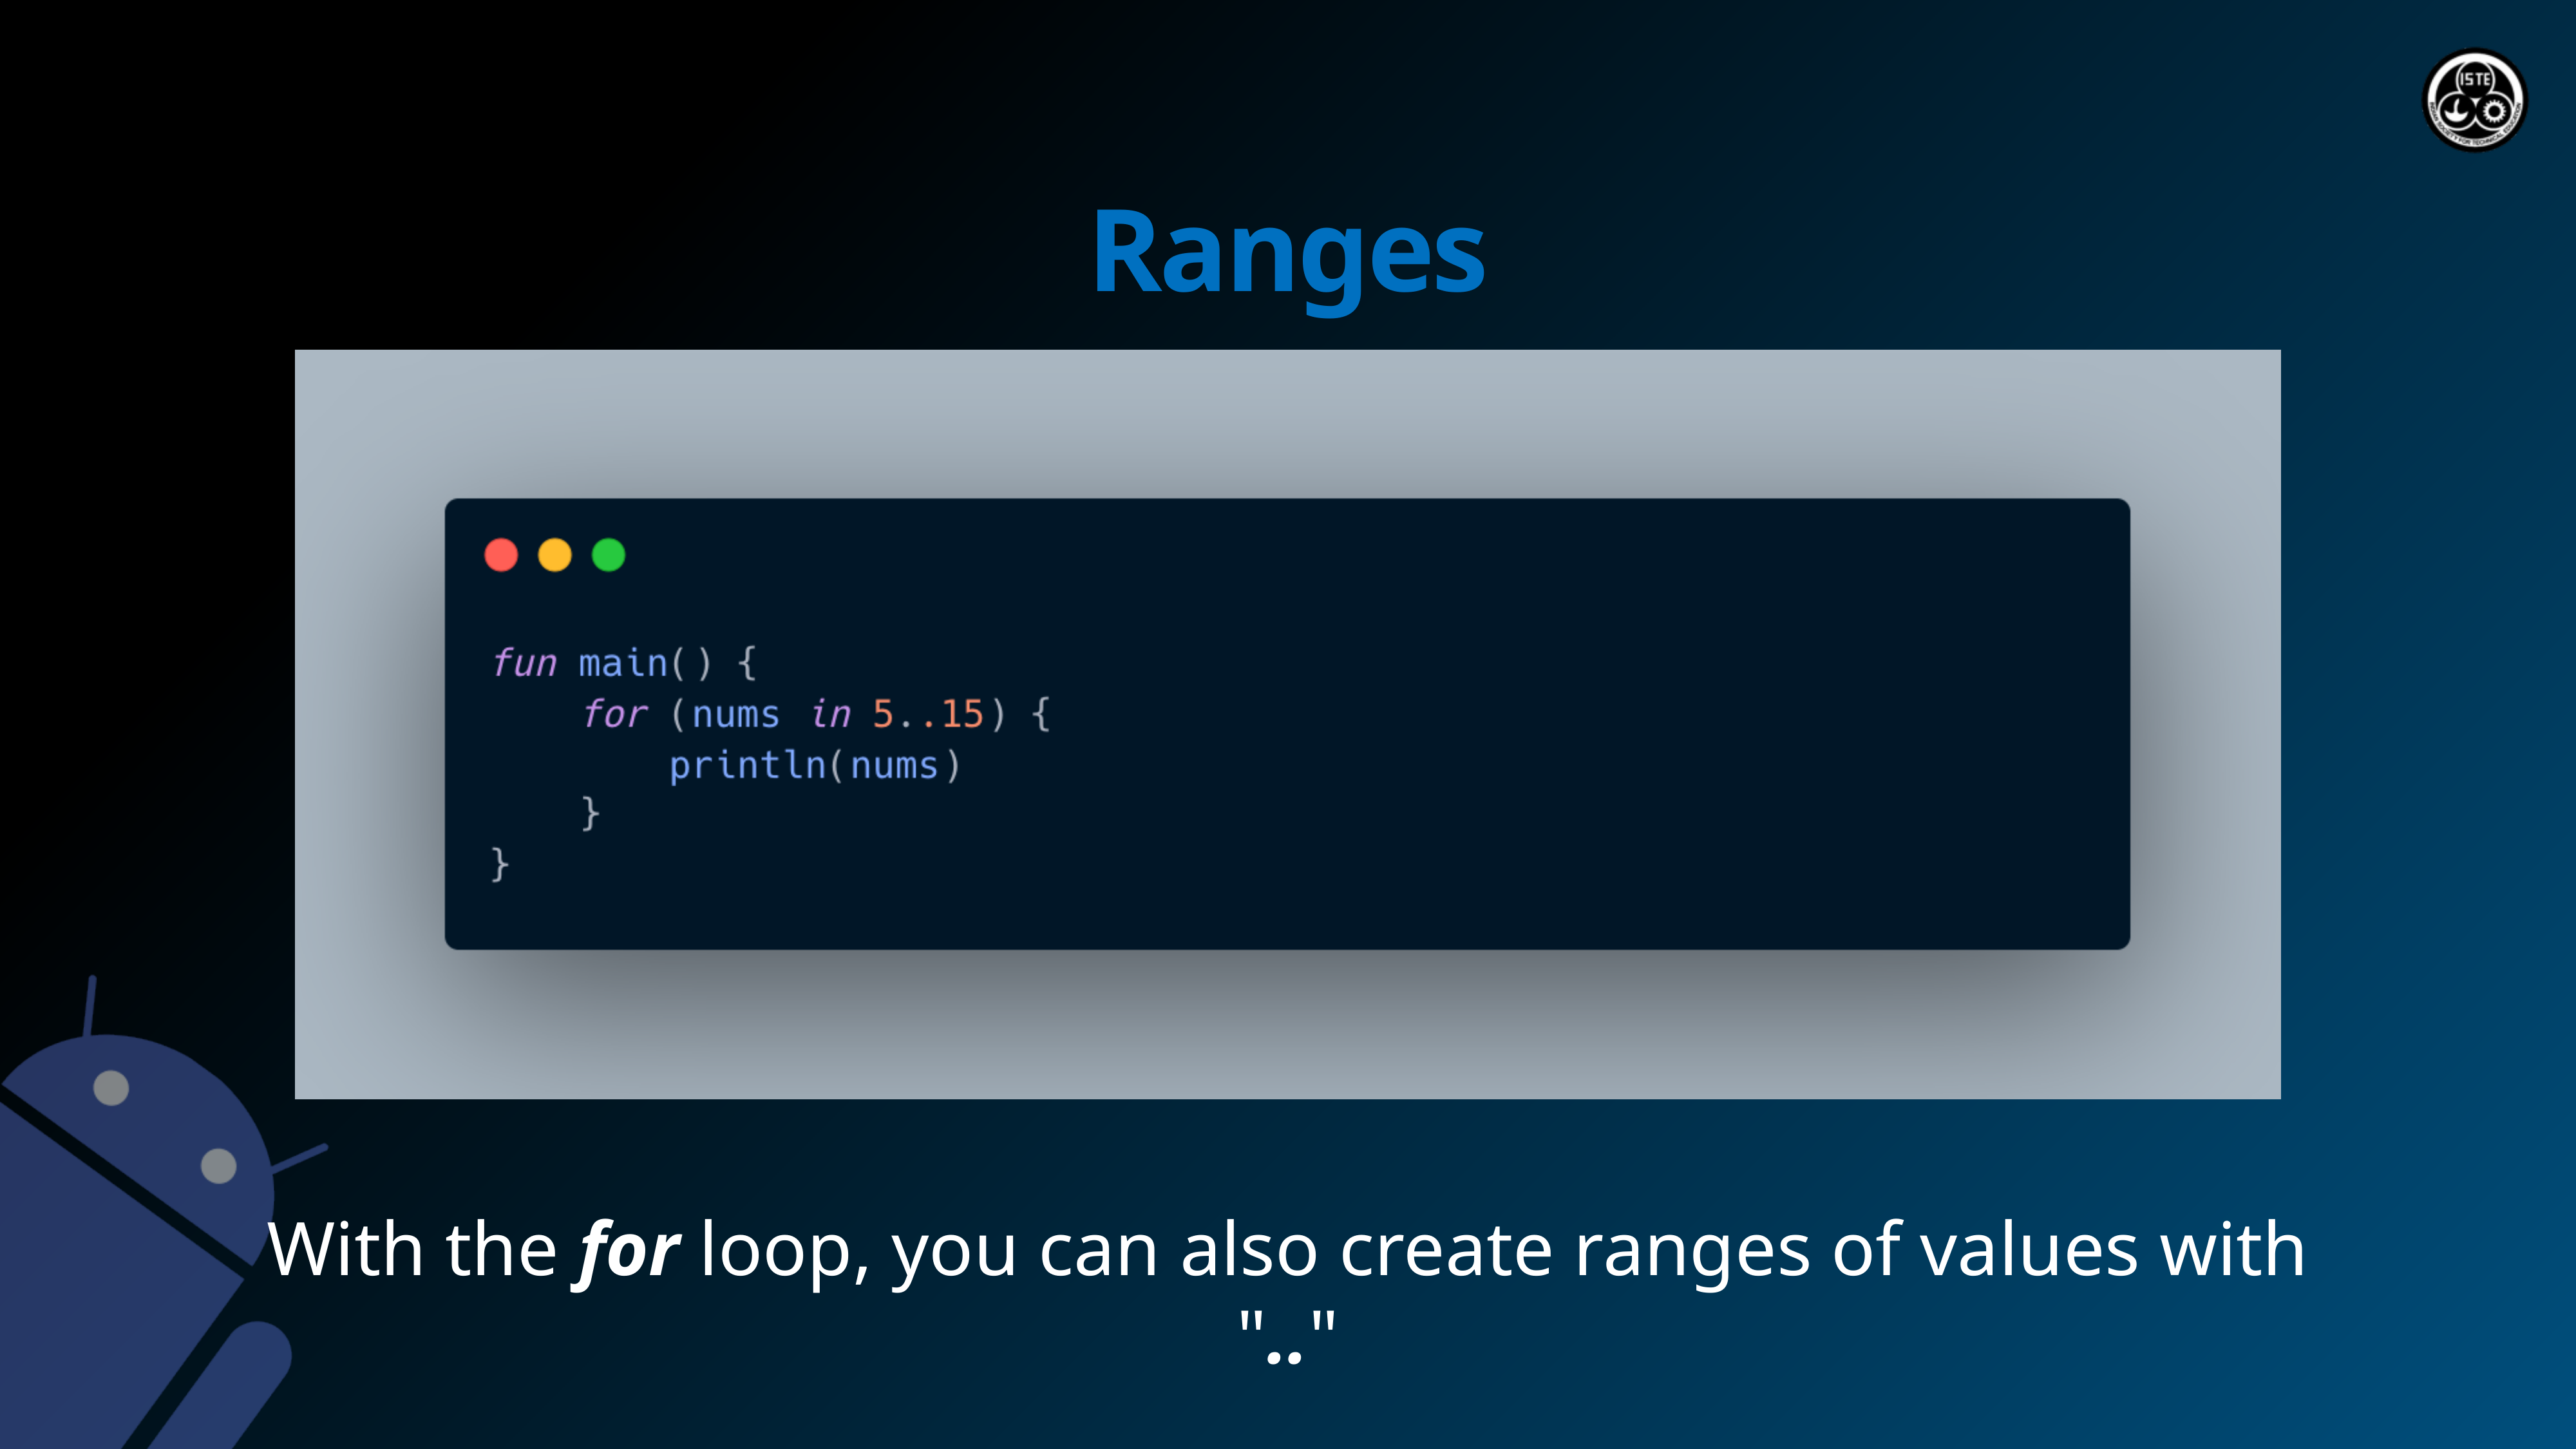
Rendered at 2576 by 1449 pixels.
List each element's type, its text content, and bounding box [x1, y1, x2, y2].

title Ranges [127, 198, 2449, 351]
picture [0, 350, 2281, 1449]
picture [2416, 42, 2533, 159]
list With the for loop, you can also create ranges of values with ".." [220, 1196, 2356, 1394]
